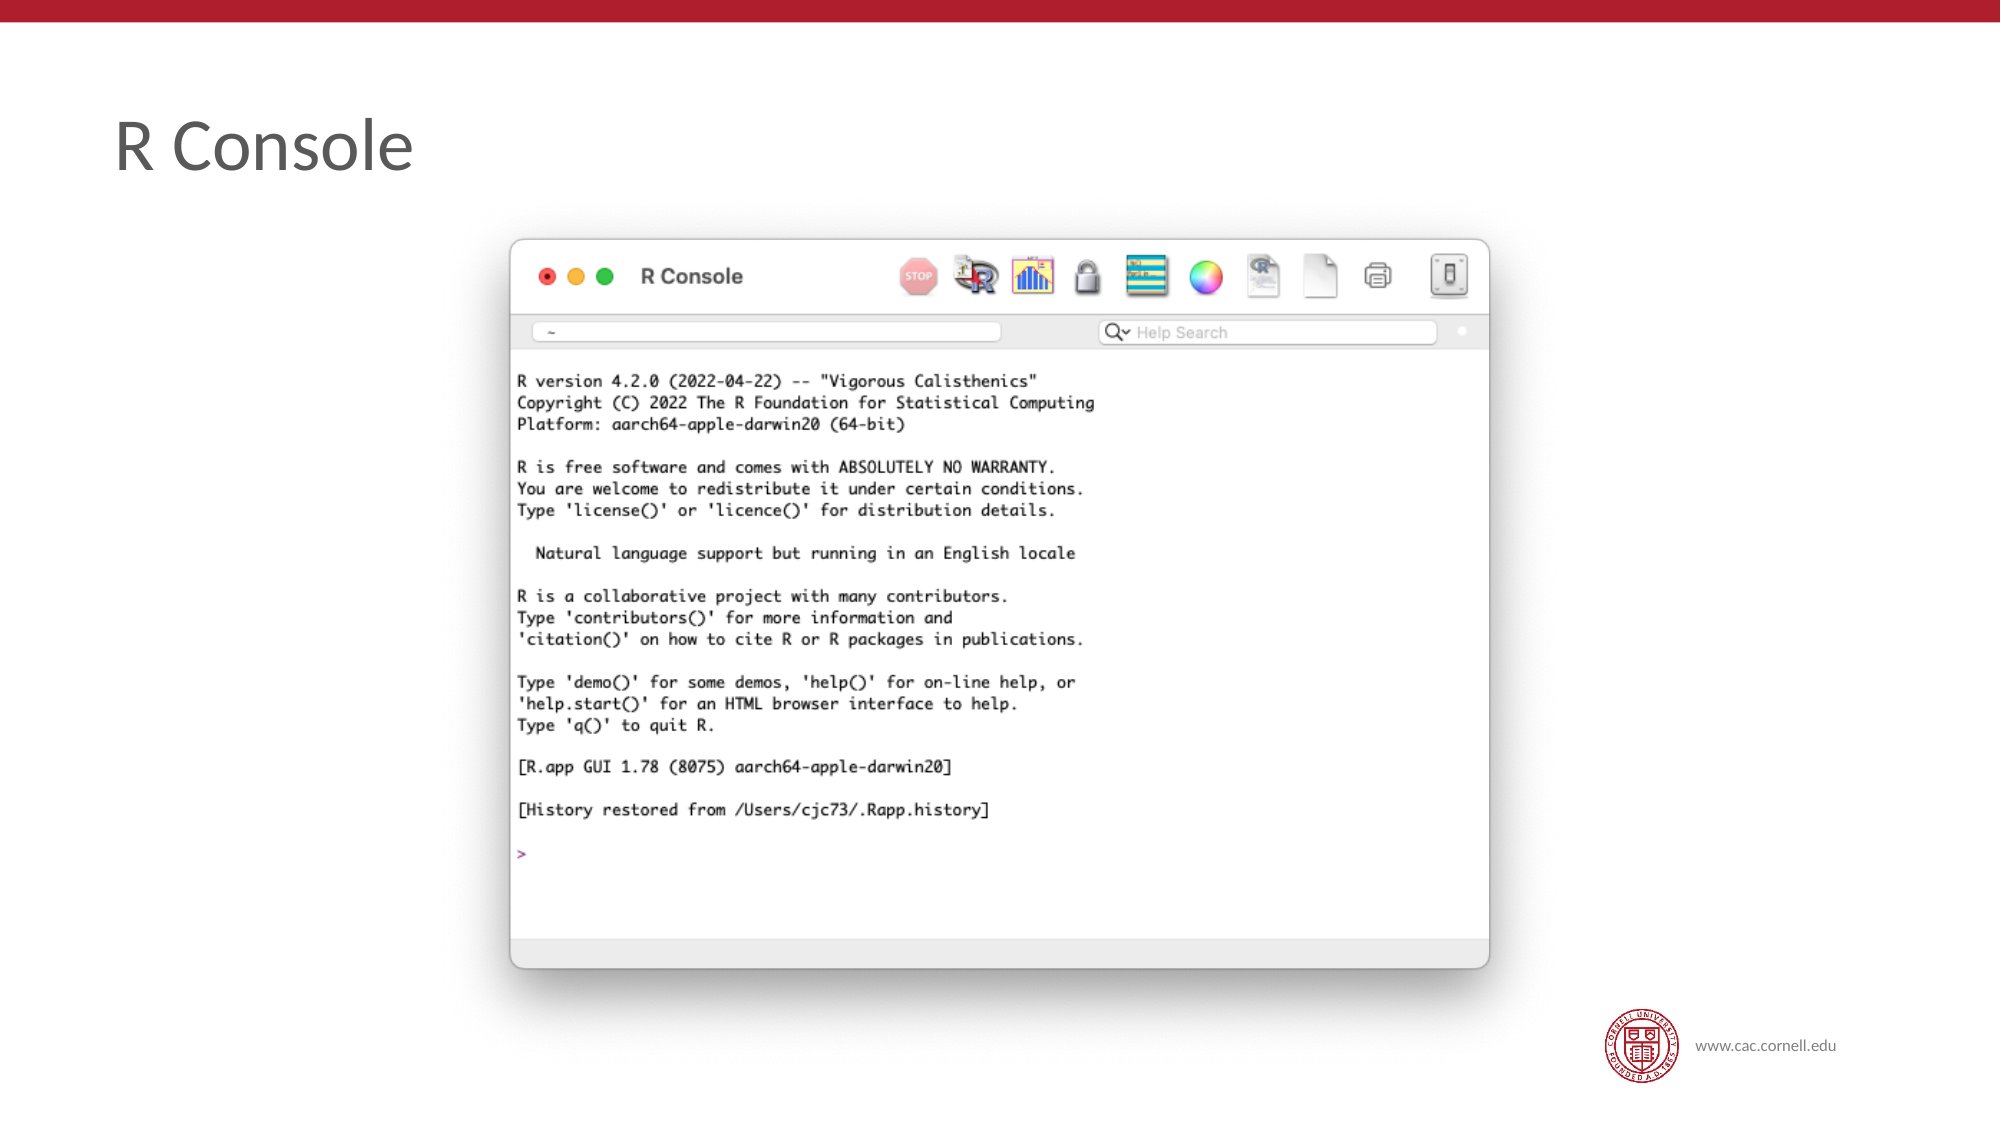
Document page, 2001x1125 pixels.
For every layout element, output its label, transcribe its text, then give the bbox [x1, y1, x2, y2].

title R Console [99, 87, 1900, 193]
picture [430, 185, 1570, 1076]
picture [1602, 1007, 1681, 1084]
